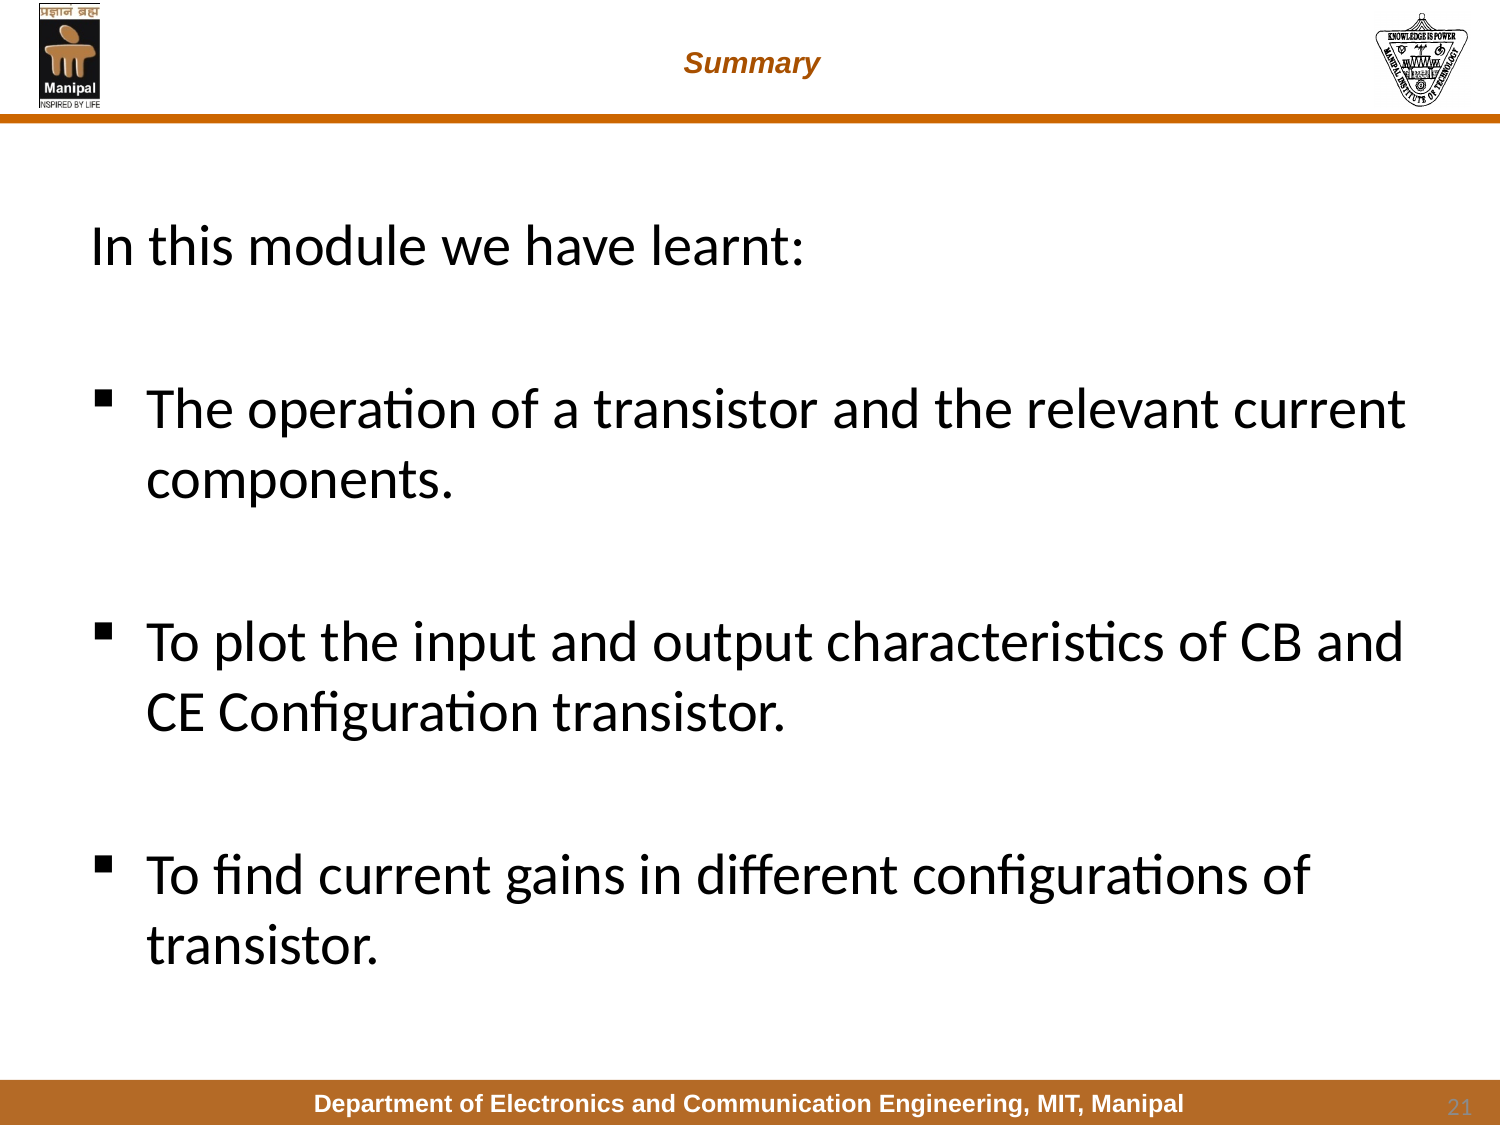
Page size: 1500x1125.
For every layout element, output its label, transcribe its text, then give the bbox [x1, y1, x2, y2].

title Summary [77, 0, 1428, 124]
picture [39, 3, 77, 108]
slide_number 21 [1137, 1074, 1488, 1125]
list In this module we have learnt: The operation of a transistor and the relevant current components. To plot the input and output characteristics of CB and CE Configuration transistor. To find current gains in different configurations of transistor. [75, 200, 1425, 1005]
